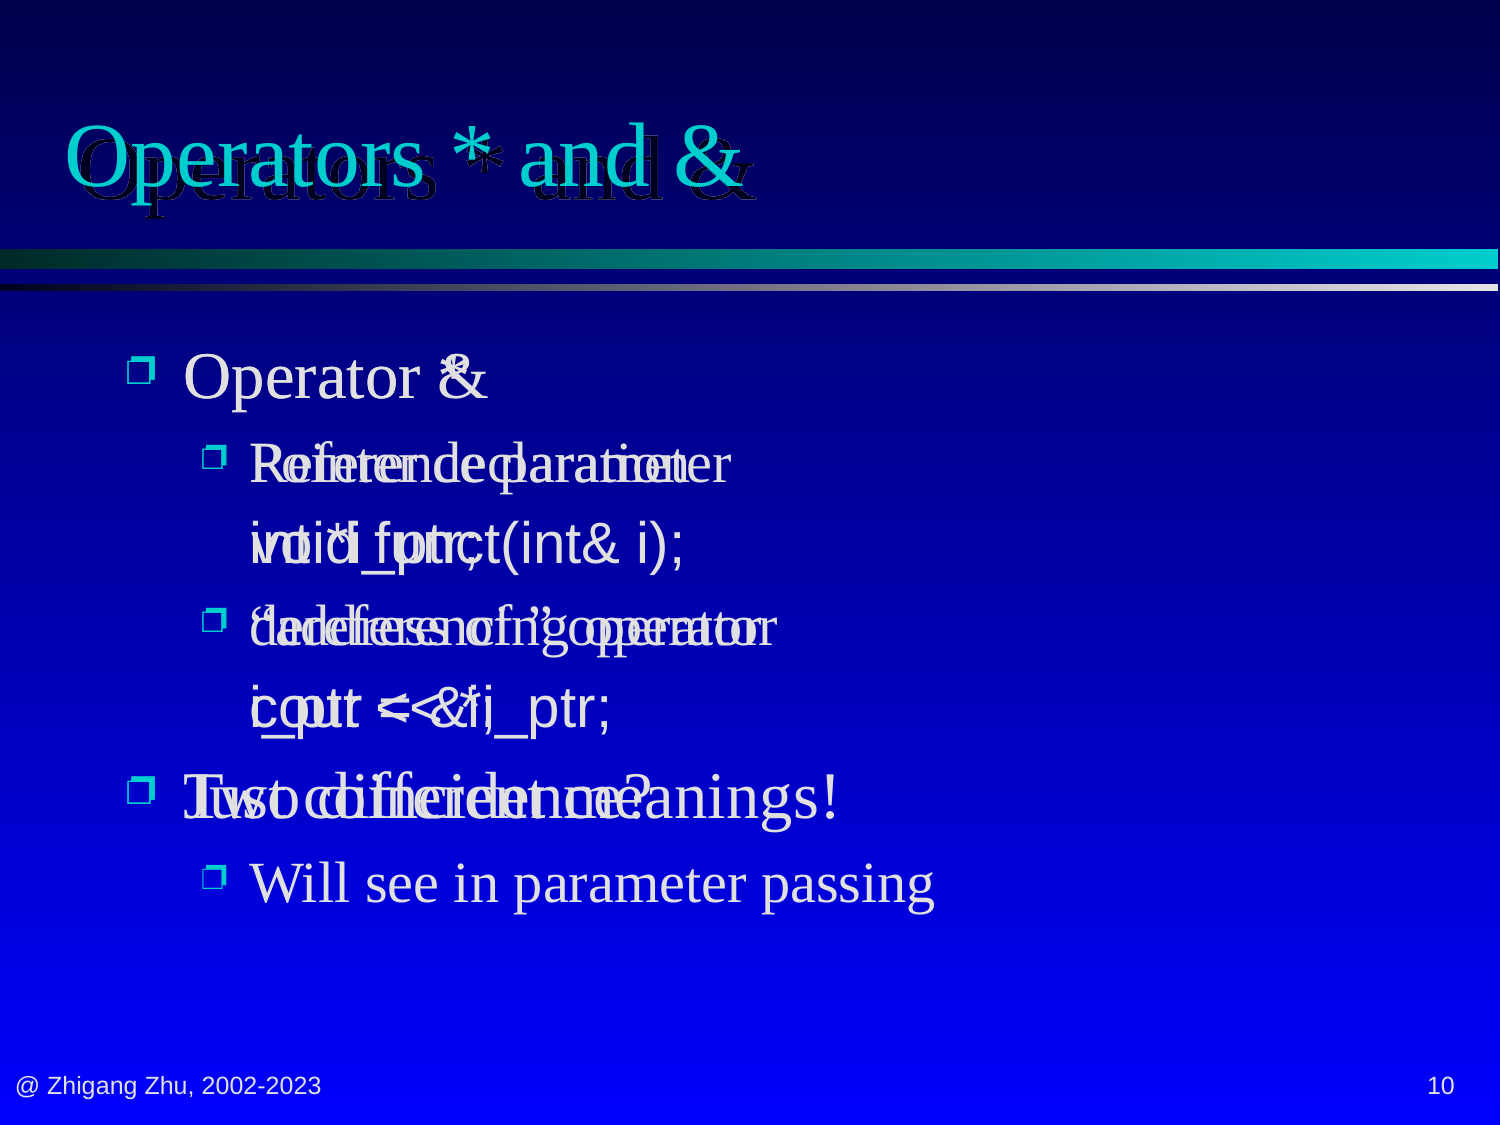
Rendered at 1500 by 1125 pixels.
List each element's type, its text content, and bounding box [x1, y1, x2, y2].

title Operators * and & [49, 55, 1326, 245]
list Operator & Reference parameter void funct(int& i); “address of ” operator i_ptr = &i; Just coincidence? Will see in parameter passing [111, 324, 1388, 1001]
